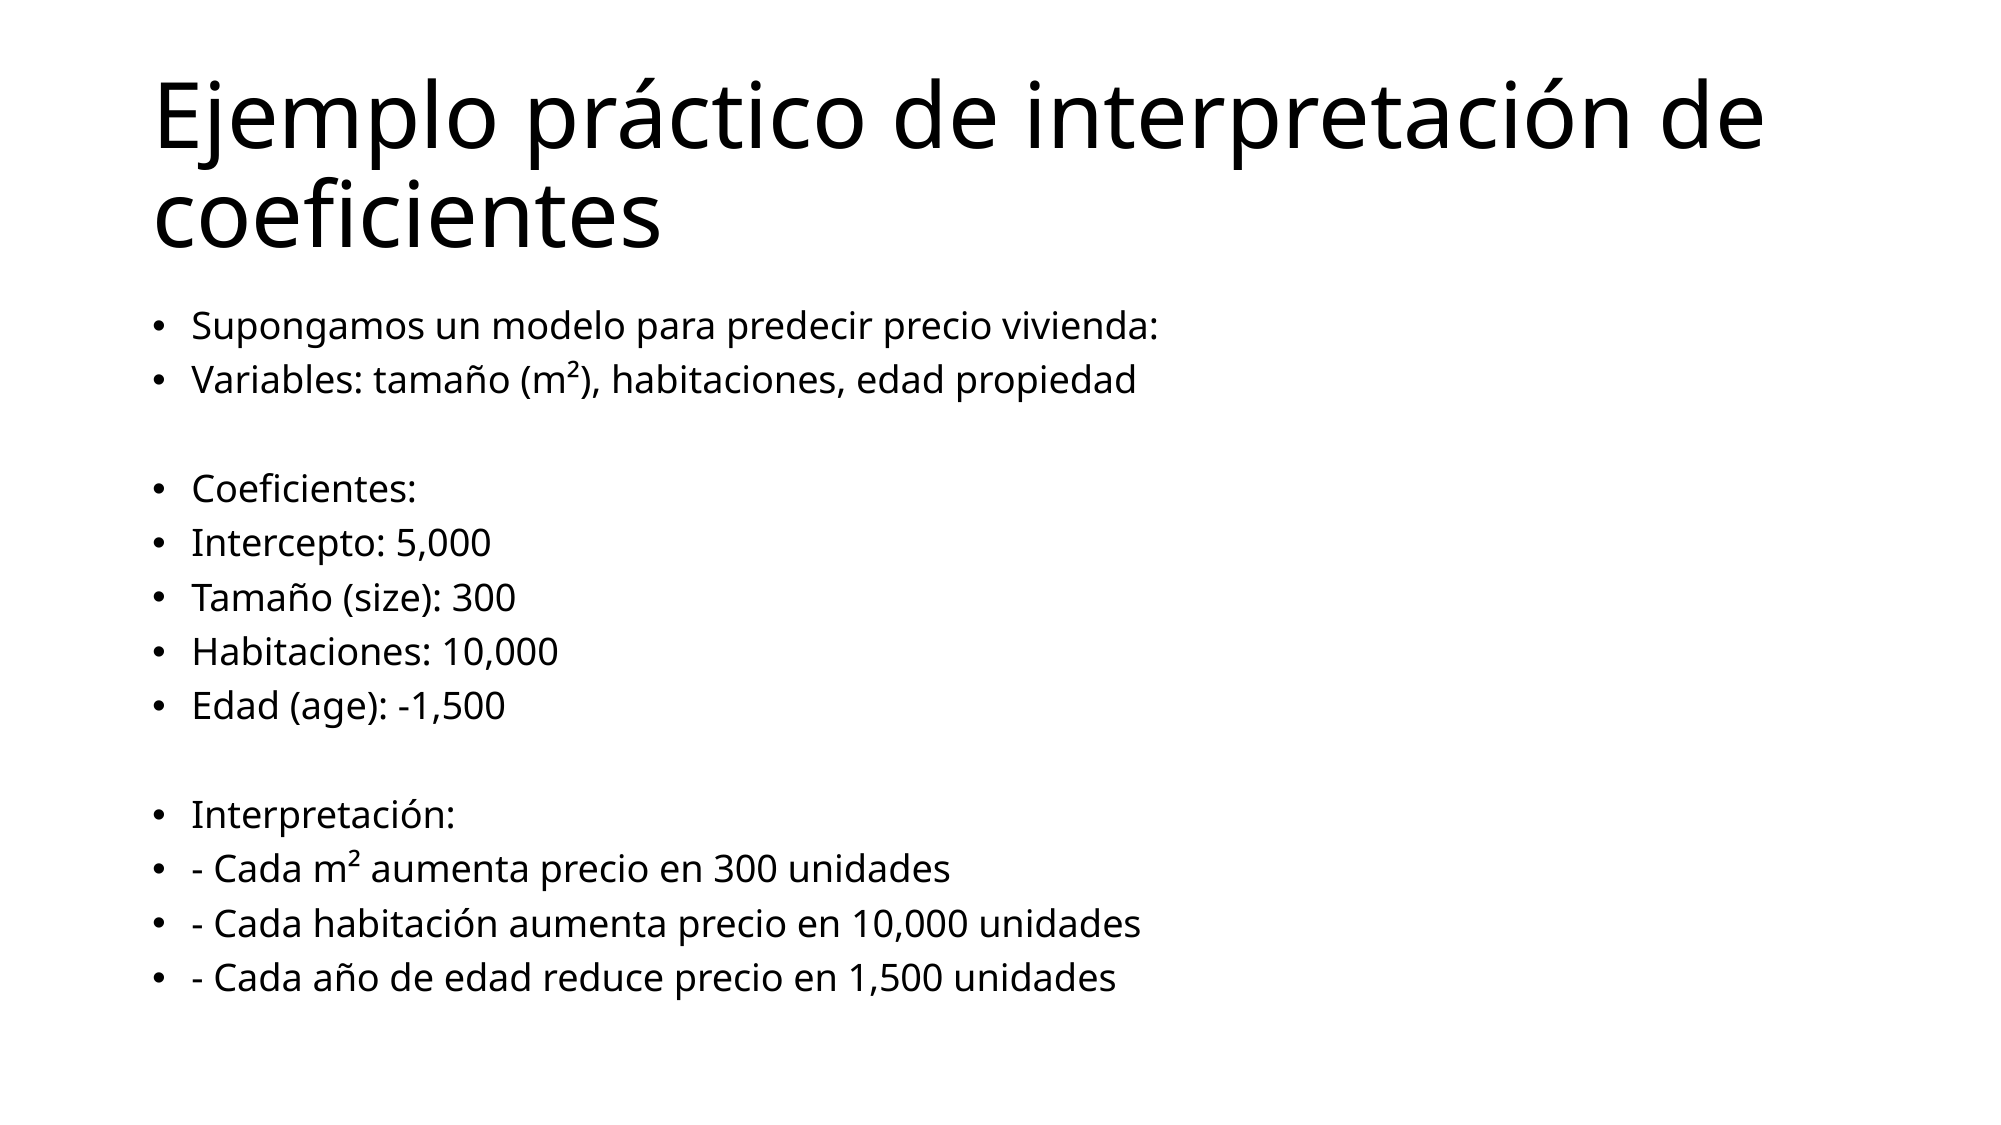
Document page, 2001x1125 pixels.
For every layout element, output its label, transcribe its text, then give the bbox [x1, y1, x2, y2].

list Supongamos un modelo para predecir precio vivienda: Variables: tamaño (m²), habitaciones, edad propiedad Coeficientes: Intercepto: 5,000 Tamaño (size): 300 Habitaciones: 10,000 Edad (age): -1,500 Interpretación: - Cada m² aumenta precio en 300 unidades - Cada habitación aumenta precio en 10,000 unidades - Cada año de edad reduce precio en 1,500 unidades [137, 299, 1863, 1014]
title Ejemplo práctico de interpretación de coeficientes [137, 59, 1863, 278]
